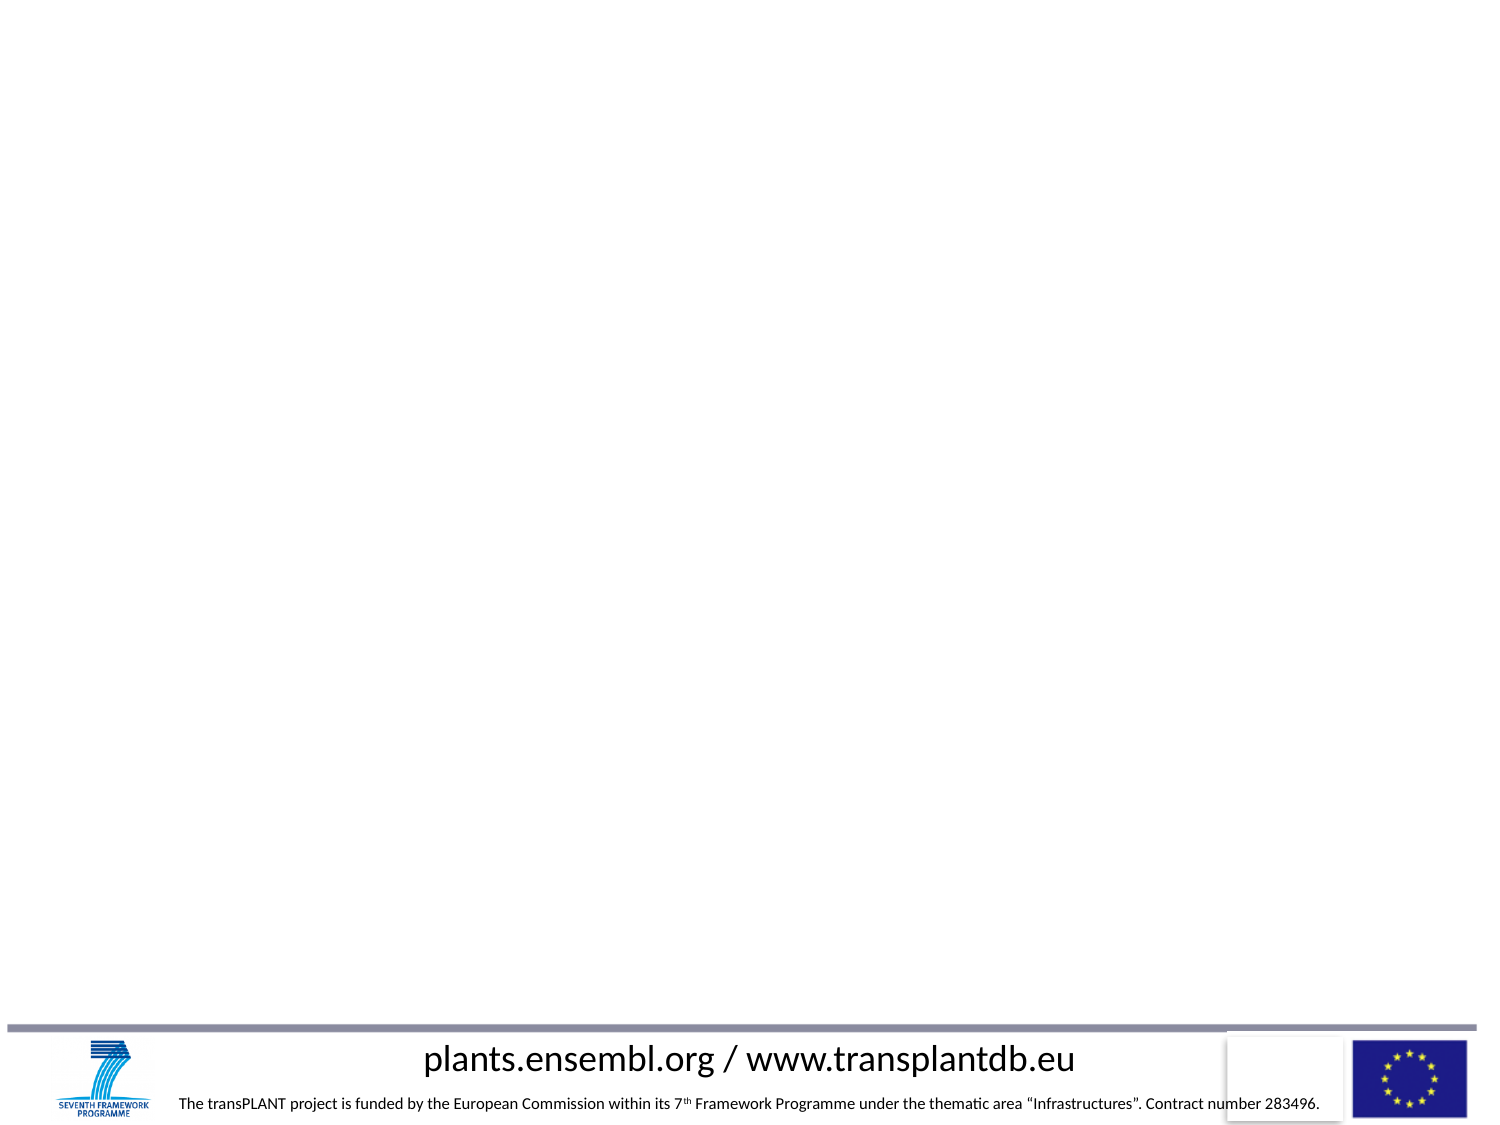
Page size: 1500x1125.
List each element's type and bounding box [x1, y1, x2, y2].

picture [0, 1015, 1500, 1125]
